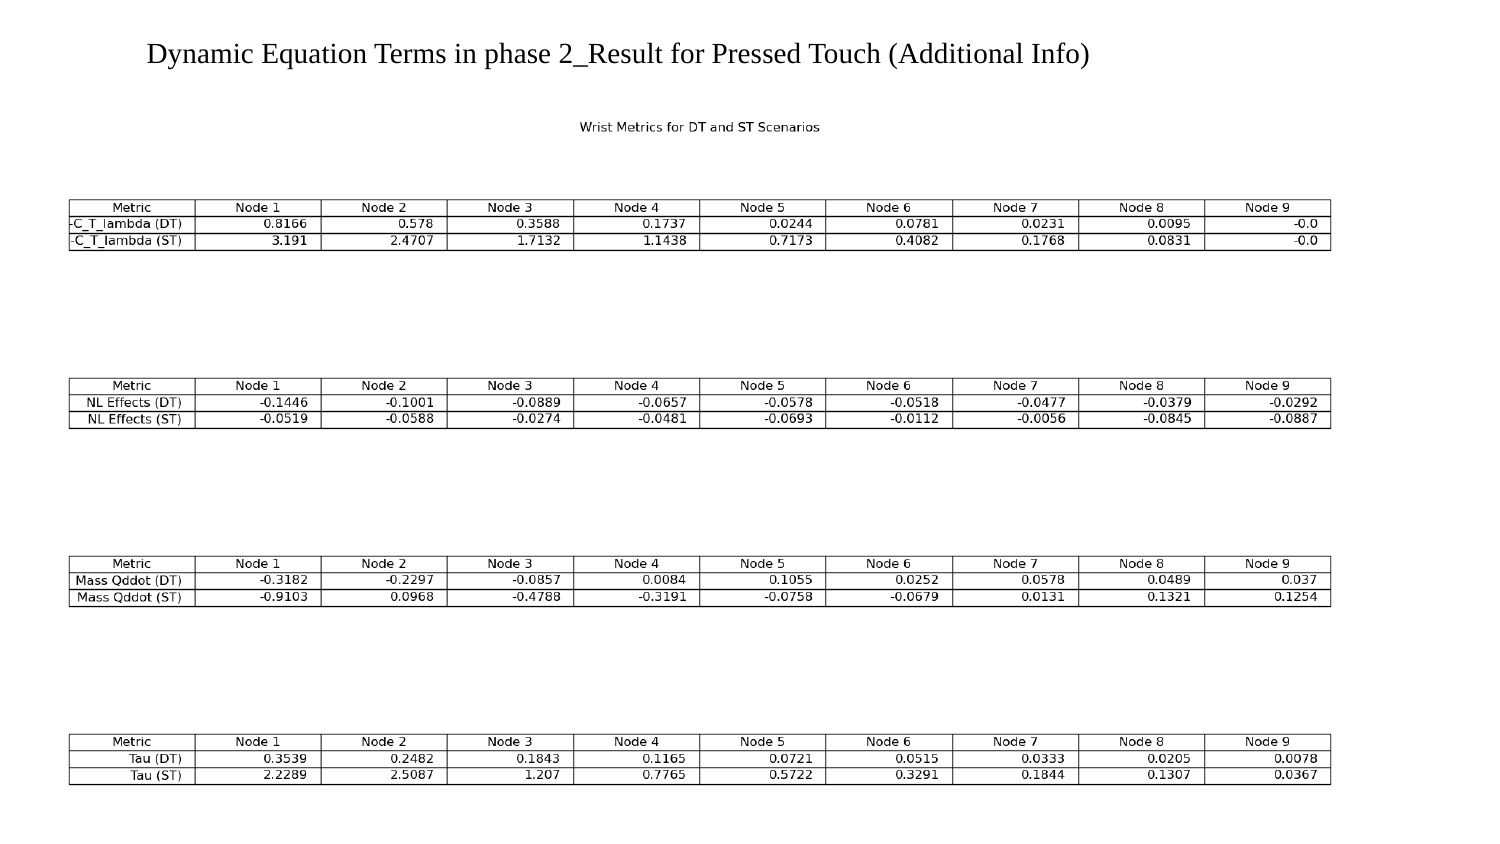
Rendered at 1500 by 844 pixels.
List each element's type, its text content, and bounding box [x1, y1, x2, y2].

text_box Dynamic Equation Terms in phase 2_Result for Pressed Touch (Additional Info) [131, 19, 1353, 85]
picture [24, 109, 1395, 819]
